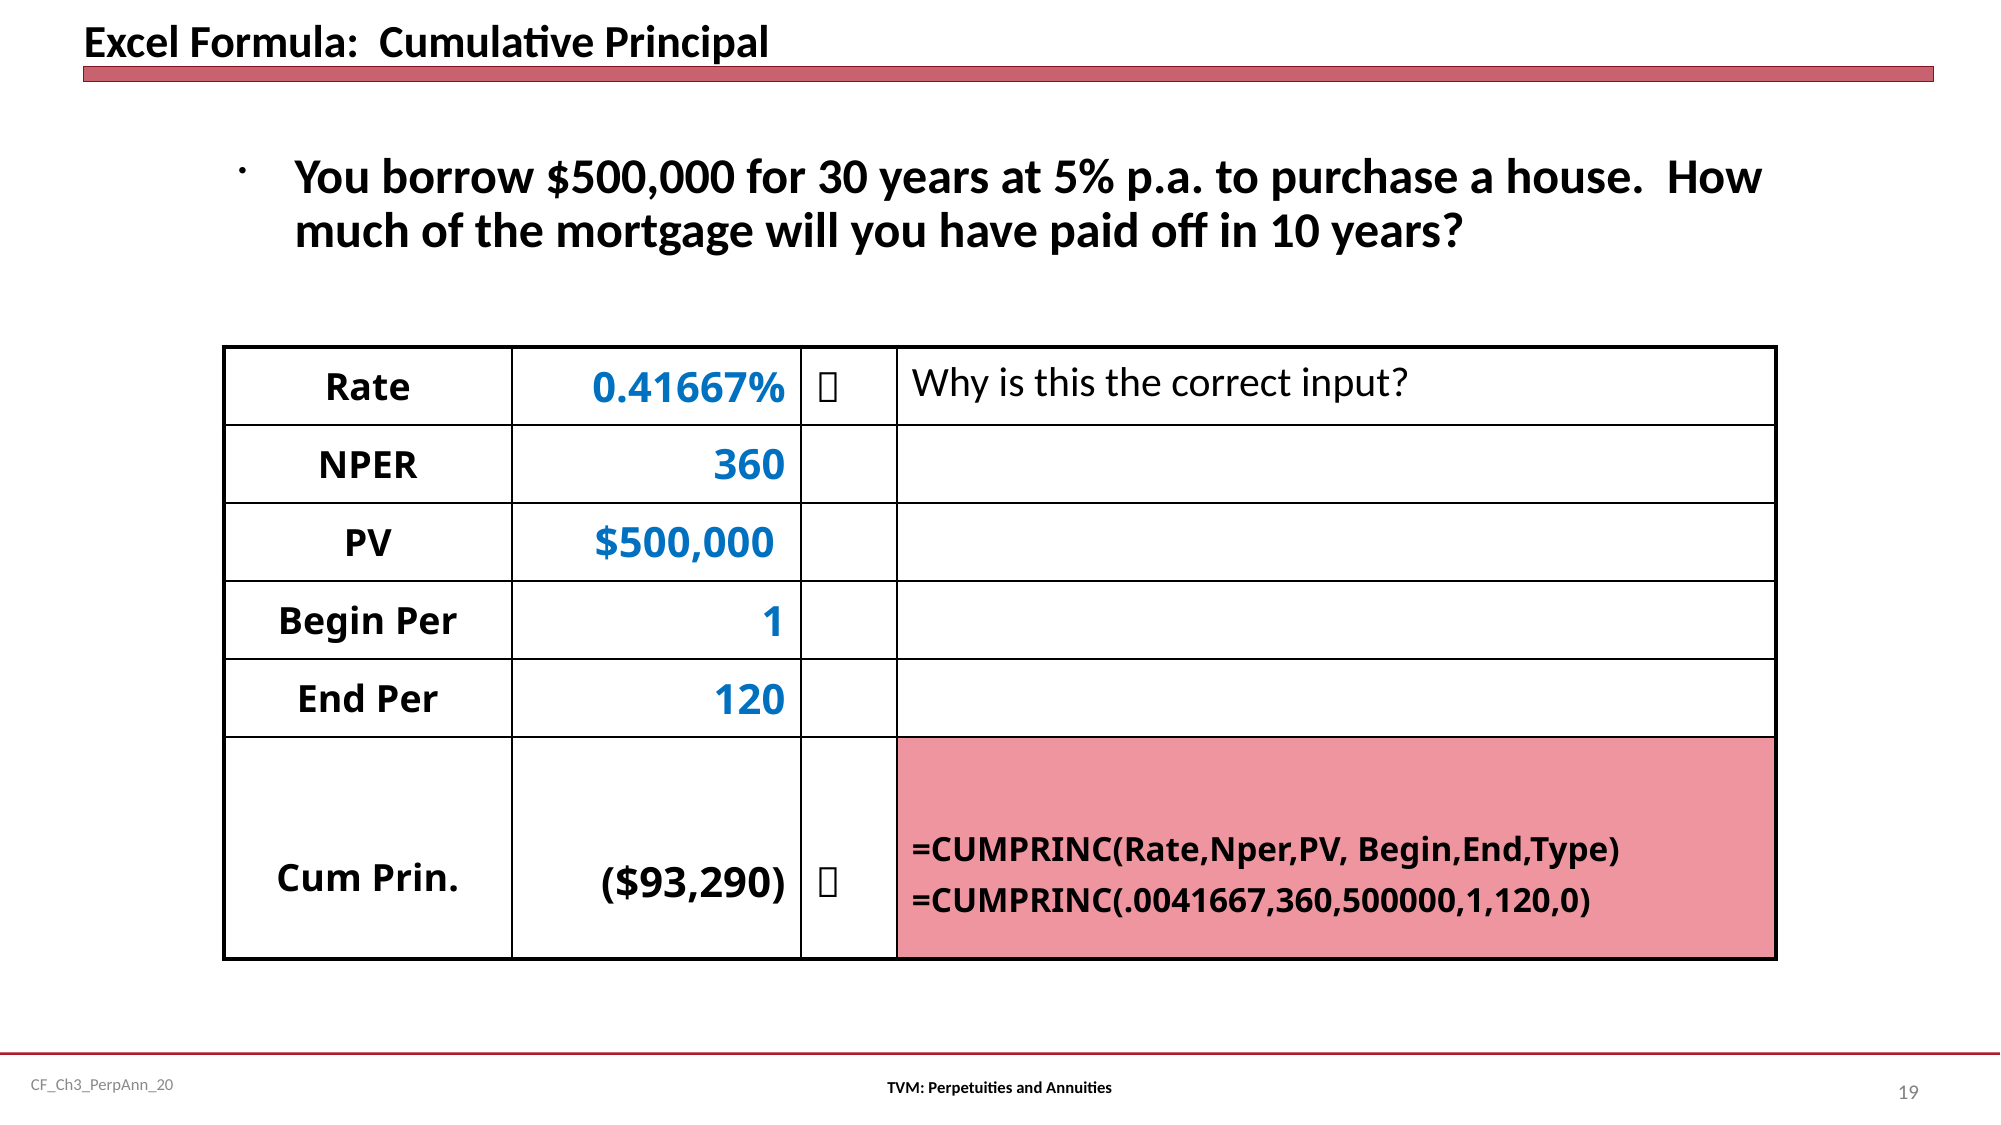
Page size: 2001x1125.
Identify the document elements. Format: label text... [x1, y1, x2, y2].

table_cell [898, 504, 1774, 580]
footer TVM: Perpetuities and Annuities [683, 1056, 1317, 1117]
table_cell [802, 660, 896, 736]
table_cell ($93,290) [513, 738, 800, 957]
table_header 0.41667% [513, 349, 800, 424]
text_box You borrow $500,000 for 30 years at 5% p.a. to purchase a house. How much of the mortgage will you have paid off in 10 years? [223, 142, 1841, 311]
table_cell 120 [513, 660, 800, 736]
table_cell PV [226, 504, 511, 580]
table_header Why is this the correct input? [898, 349, 1774, 424]
table_header Rate [226, 349, 511, 424]
table_cell 1 [513, 582, 800, 658]
table_header  [802, 349, 896, 424]
slide_number 19 [1834, 1061, 1934, 1122]
table_cell [898, 582, 1774, 658]
table_cell Cum Prin. [226, 738, 511, 957]
title Excel Formula: Cumulative Principal [83, 6, 1935, 67]
table_cell [802, 504, 896, 580]
table_cell [898, 426, 1774, 502]
table_cell  [802, 738, 896, 957]
table_cell [802, 426, 896, 502]
table_cell $500,000 [513, 504, 800, 580]
table_cell [898, 660, 1774, 736]
table_cell 360 [513, 426, 800, 502]
table_cell [802, 582, 896, 658]
table_cell =CUMPRINC(Rate,Nper,PV, Begin,End,Type) =CUMPRINC(.0041667,360,500000,1,120,0) [898, 738, 1774, 957]
table_cell Begin Per [226, 582, 511, 658]
table_cell End Per [226, 660, 511, 736]
table_cell NPER [226, 426, 511, 502]
